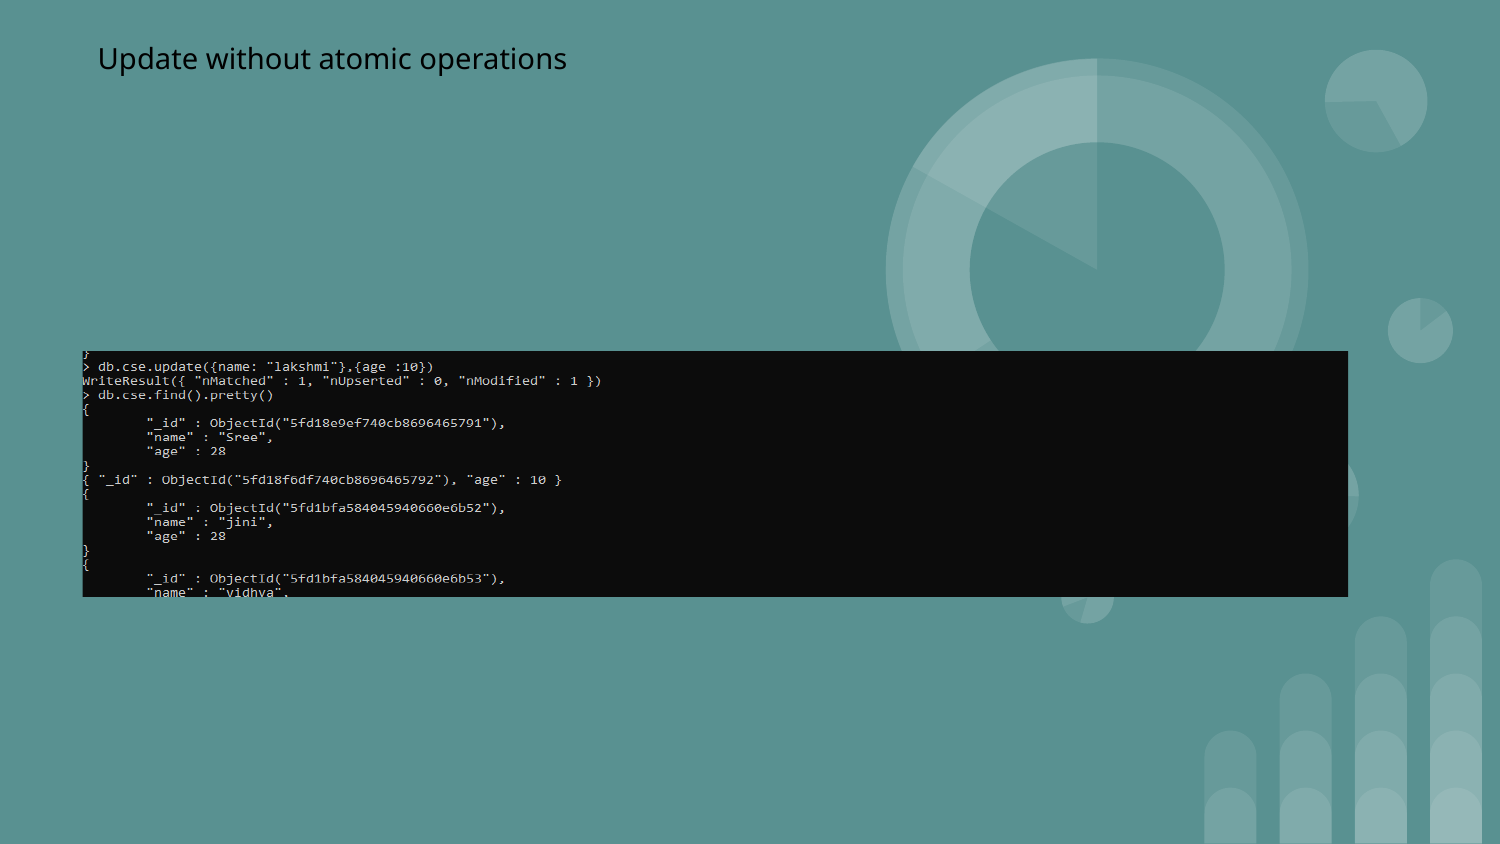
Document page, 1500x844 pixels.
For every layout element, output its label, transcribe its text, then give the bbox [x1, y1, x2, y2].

text_box Update without atomic operations [82, 25, 1374, 114]
picture [82, 350, 1349, 597]
